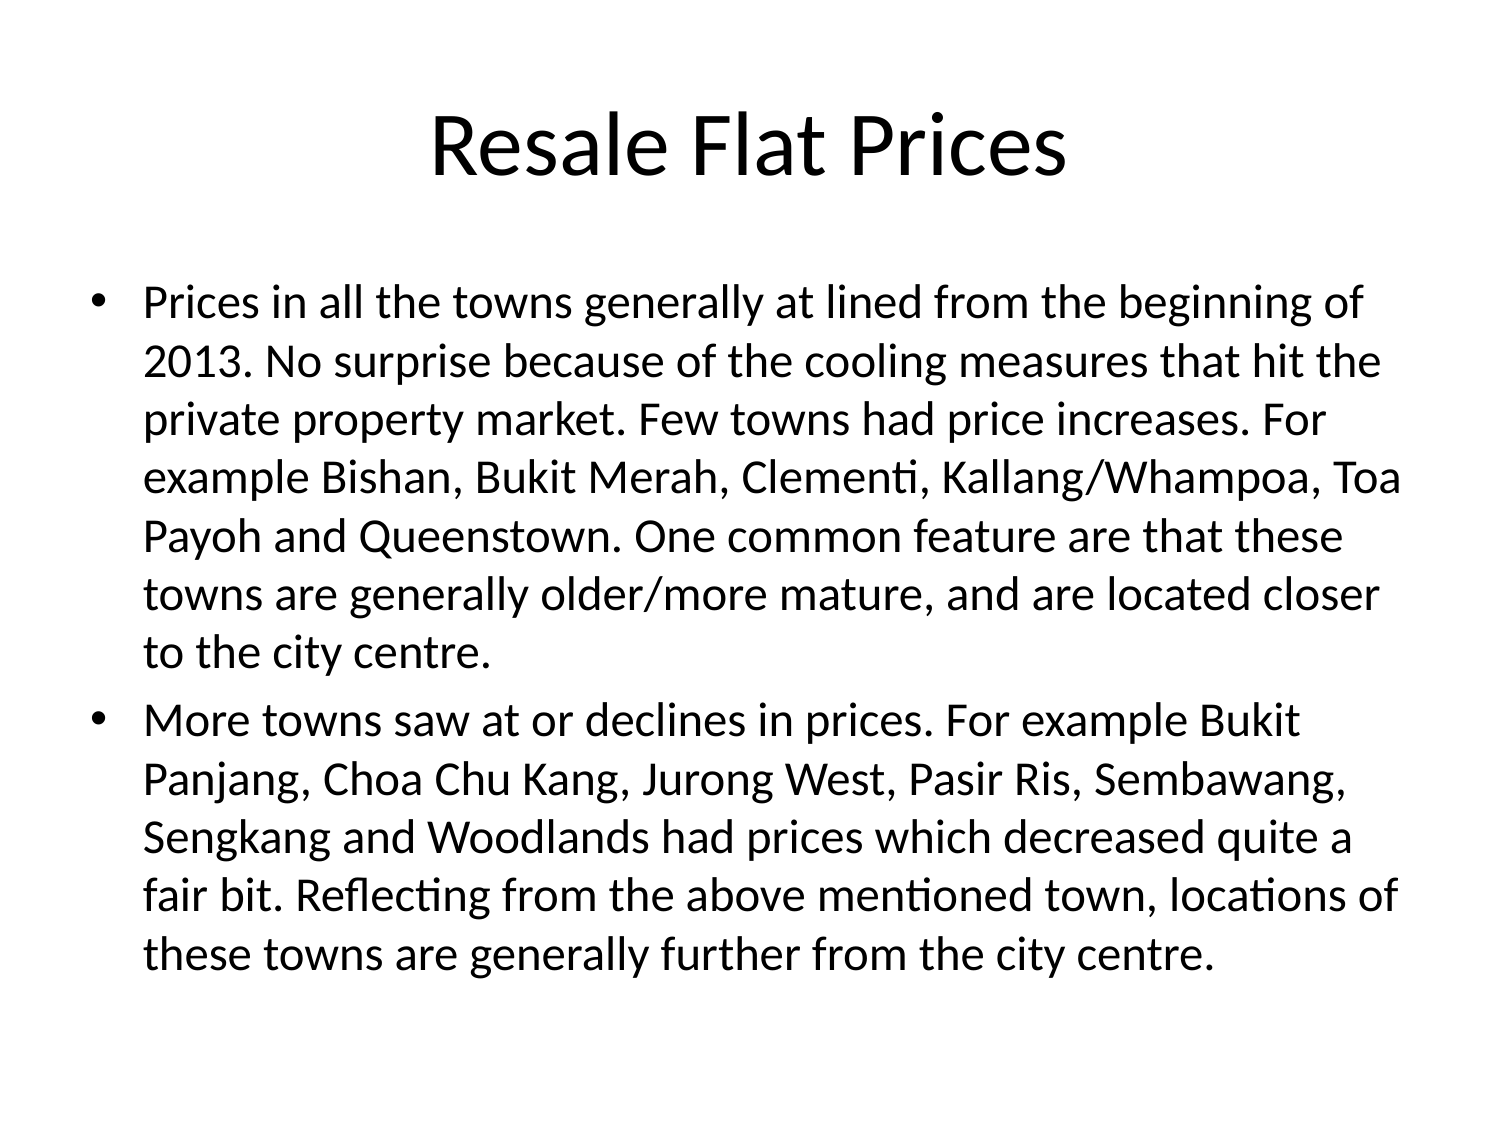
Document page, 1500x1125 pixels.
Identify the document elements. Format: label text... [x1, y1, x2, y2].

list Prices in all the towns generally at lined from the beginning of 2013. No surprise because of the cooling measures that hit the private property market. Few towns had price increases. For example Bishan, Bukit Merah, Clementi, Kallang/Whampoa, Toa Payoh and Queenstown. One common feature are that these towns are generally older/more mature, and are located closer to the city centre. More towns saw at or declines in prices. For example Bukit Panjang, Choa Chu Kang, Jurong West, Pasir Ris, Sembawang, Sengkang and Woodlands had prices which decreased quite a fair bit. Reflecting from the above mentioned town, locations of these towns are generally further from the city centre. [75, 262, 1425, 1005]
title Resale Flat Prices [75, 45, 1425, 233]
